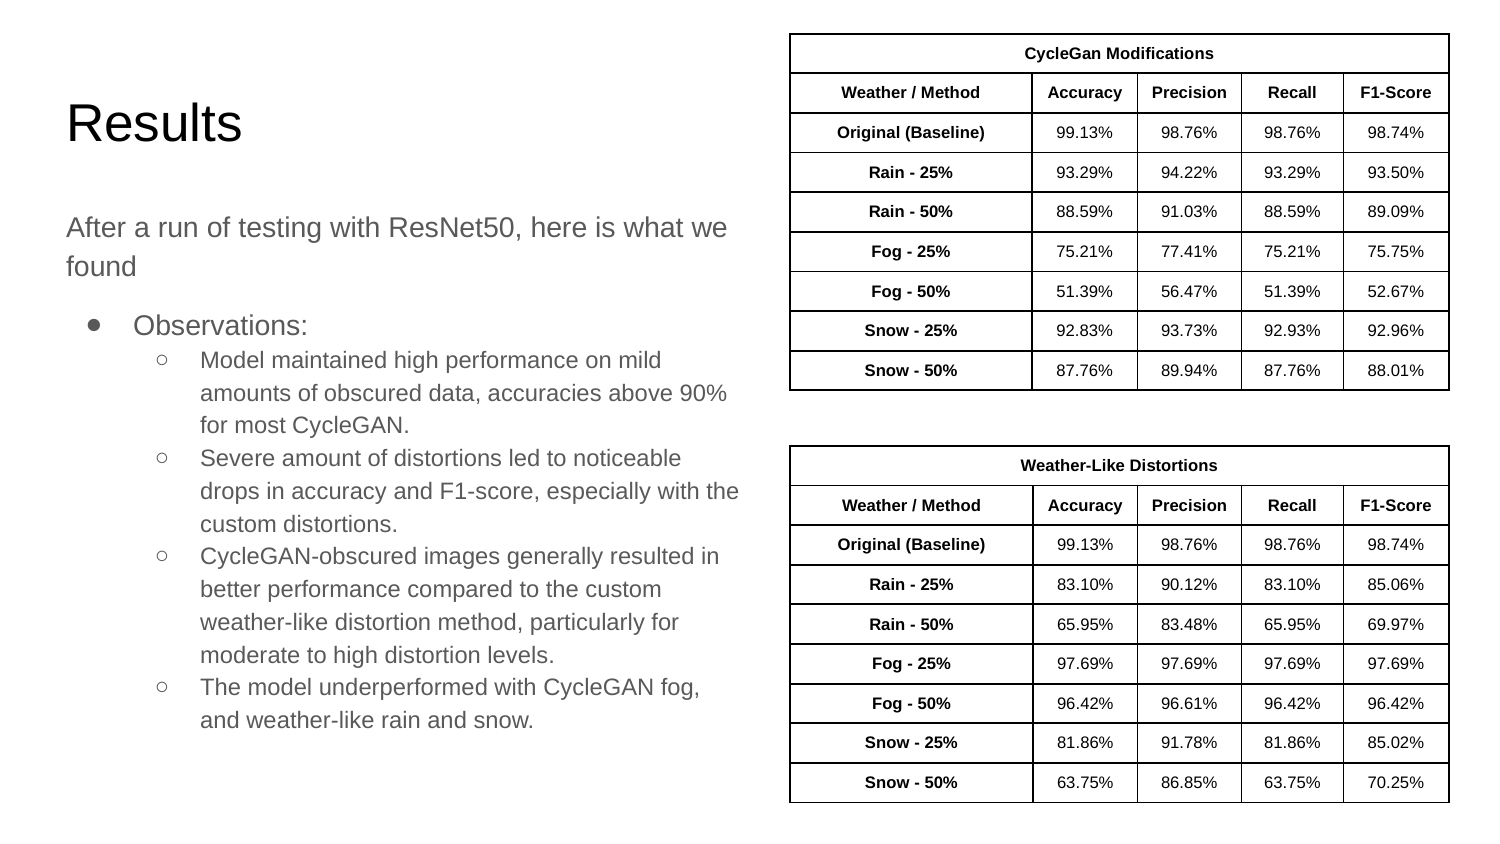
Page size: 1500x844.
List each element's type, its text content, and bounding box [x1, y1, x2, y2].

table_cell 92.96% [1344, 312, 1448, 350]
table_cell Precision [1138, 486, 1241, 524]
table_cell 97.69% [1138, 645, 1241, 683]
table_cell F1-Score [1344, 74, 1448, 112]
table_cell F1-Score [1344, 486, 1448, 524]
title Results [51, 72, 789, 167]
table_cell Precision [1138, 74, 1241, 112]
table_cell 63.75% [1242, 764, 1343, 802]
table_cell 93.29% [1242, 153, 1343, 191]
table_cell 75.21% [1242, 233, 1343, 271]
table_cell Rain - 25% [791, 153, 1031, 191]
table_cell 92.93% [1242, 312, 1343, 350]
table_cell Snow - 25% [791, 312, 1031, 350]
table_cell 81.86% [1242, 724, 1343, 762]
table_cell 98.74% [1344, 526, 1448, 564]
table_cell Fog - 50% [791, 272, 1031, 310]
table_cell 92.83% [1033, 312, 1137, 350]
table_cell 65.95% [1034, 605, 1137, 643]
table_cell 69.97% [1344, 605, 1448, 643]
table_cell 88.01% [1344, 352, 1448, 389]
table_cell 88.59% [1033, 193, 1137, 231]
table_cell 89.94% [1138, 352, 1241, 389]
table_cell 83.48% [1138, 605, 1241, 643]
table_cell 96.42% [1242, 685, 1343, 722]
table_cell 85.06% [1344, 566, 1448, 603]
table_cell 70.25% [1344, 764, 1448, 802]
table_cell 93.50% [1344, 153, 1448, 191]
table_cell Original (Baseline) [791, 526, 1032, 564]
table_cell Weather / Method [791, 486, 1032, 524]
table_cell 91.03% [1138, 193, 1241, 231]
table_cell 97.69% [1344, 645, 1448, 683]
table_cell Recall [1242, 74, 1343, 112]
table_cell 98.76% [1242, 114, 1343, 152]
table_cell 98.76% [1138, 114, 1241, 152]
table_cell 96.61% [1138, 685, 1241, 722]
table_cell Rain - 25% [791, 566, 1032, 603]
table_cell 87.76% [1033, 352, 1137, 389]
table_cell 98.76% [1138, 526, 1241, 564]
table_cell Accuracy [1034, 486, 1137, 524]
table_cell 85.02% [1344, 724, 1448, 762]
table_cell 86.85% [1138, 764, 1241, 802]
table_cell 56.47% [1138, 272, 1241, 310]
table_cell Fog - 25% [791, 233, 1031, 271]
table_cell 93.29% [1033, 153, 1137, 191]
table_cell 75.75% [1344, 233, 1448, 271]
table_cell 88.59% [1242, 193, 1343, 231]
table_cell 63.75% [1034, 764, 1137, 802]
table_cell Original (Baseline) [791, 114, 1031, 152]
table_cell 96.42% [1344, 685, 1448, 722]
table_cell 83.10% [1242, 566, 1343, 603]
table_cell 99.13% [1034, 526, 1137, 564]
table_cell 83.10% [1034, 566, 1137, 603]
table_cell Snow - 25% [791, 724, 1032, 762]
table_cell 94.22% [1138, 153, 1241, 191]
table_cell 89.09% [1344, 193, 1448, 231]
table_cell 51.39% [1242, 272, 1343, 310]
table_cell Rain - 50% [791, 193, 1031, 231]
table_header Weather-Like Distortions [791, 447, 1448, 485]
table_cell Snow - 50% [791, 764, 1032, 802]
table_cell 93.73% [1138, 312, 1241, 350]
table_cell Recall [1242, 486, 1343, 524]
table_cell 96.42% [1034, 685, 1137, 722]
table_cell 77.41% [1138, 233, 1241, 271]
table_cell Accuracy [1033, 74, 1137, 112]
table_cell 98.76% [1242, 526, 1343, 564]
table_cell 51.39% [1033, 272, 1137, 310]
table_header CycleGan Modifications [791, 35, 1448, 72]
table_cell 81.86% [1034, 724, 1137, 762]
table_cell Fog - 25% [791, 645, 1032, 683]
table_cell 75.21% [1033, 233, 1137, 271]
table_cell Fog - 50% [791, 685, 1032, 722]
table_cell Snow - 50% [791, 352, 1031, 389]
table_cell 65.95% [1242, 605, 1343, 643]
list After a run of testing with ResNet50, here is what we found Observations: Model maintained high performance on mild amounts of obscured data, accuracies above 90% for most CycleGAN. Severe amount of distortions led to noticeable drops in accuracy and F1-score, especially with the custom distortions. CycleGAN-obscured images generally resulted in better performance compared to the custom weather-like distortion method, particularly for moderate to high distortion levels. The model underperformed with CycleGAN fog, and weather-like rain and snow. [51, 189, 761, 750]
table_cell 52.67% [1344, 272, 1448, 310]
table_cell Weather / Method [791, 74, 1031, 112]
table_cell 99.13% [1033, 114, 1137, 152]
table_cell 90.12% [1138, 566, 1241, 603]
table_cell 91.78% [1138, 724, 1241, 762]
table_cell 87.76% [1242, 352, 1343, 389]
table_cell 97.69% [1242, 645, 1343, 683]
table_cell Rain - 50% [791, 605, 1032, 643]
table_cell 97.69% [1034, 645, 1137, 683]
table_cell 98.74% [1344, 114, 1448, 152]
